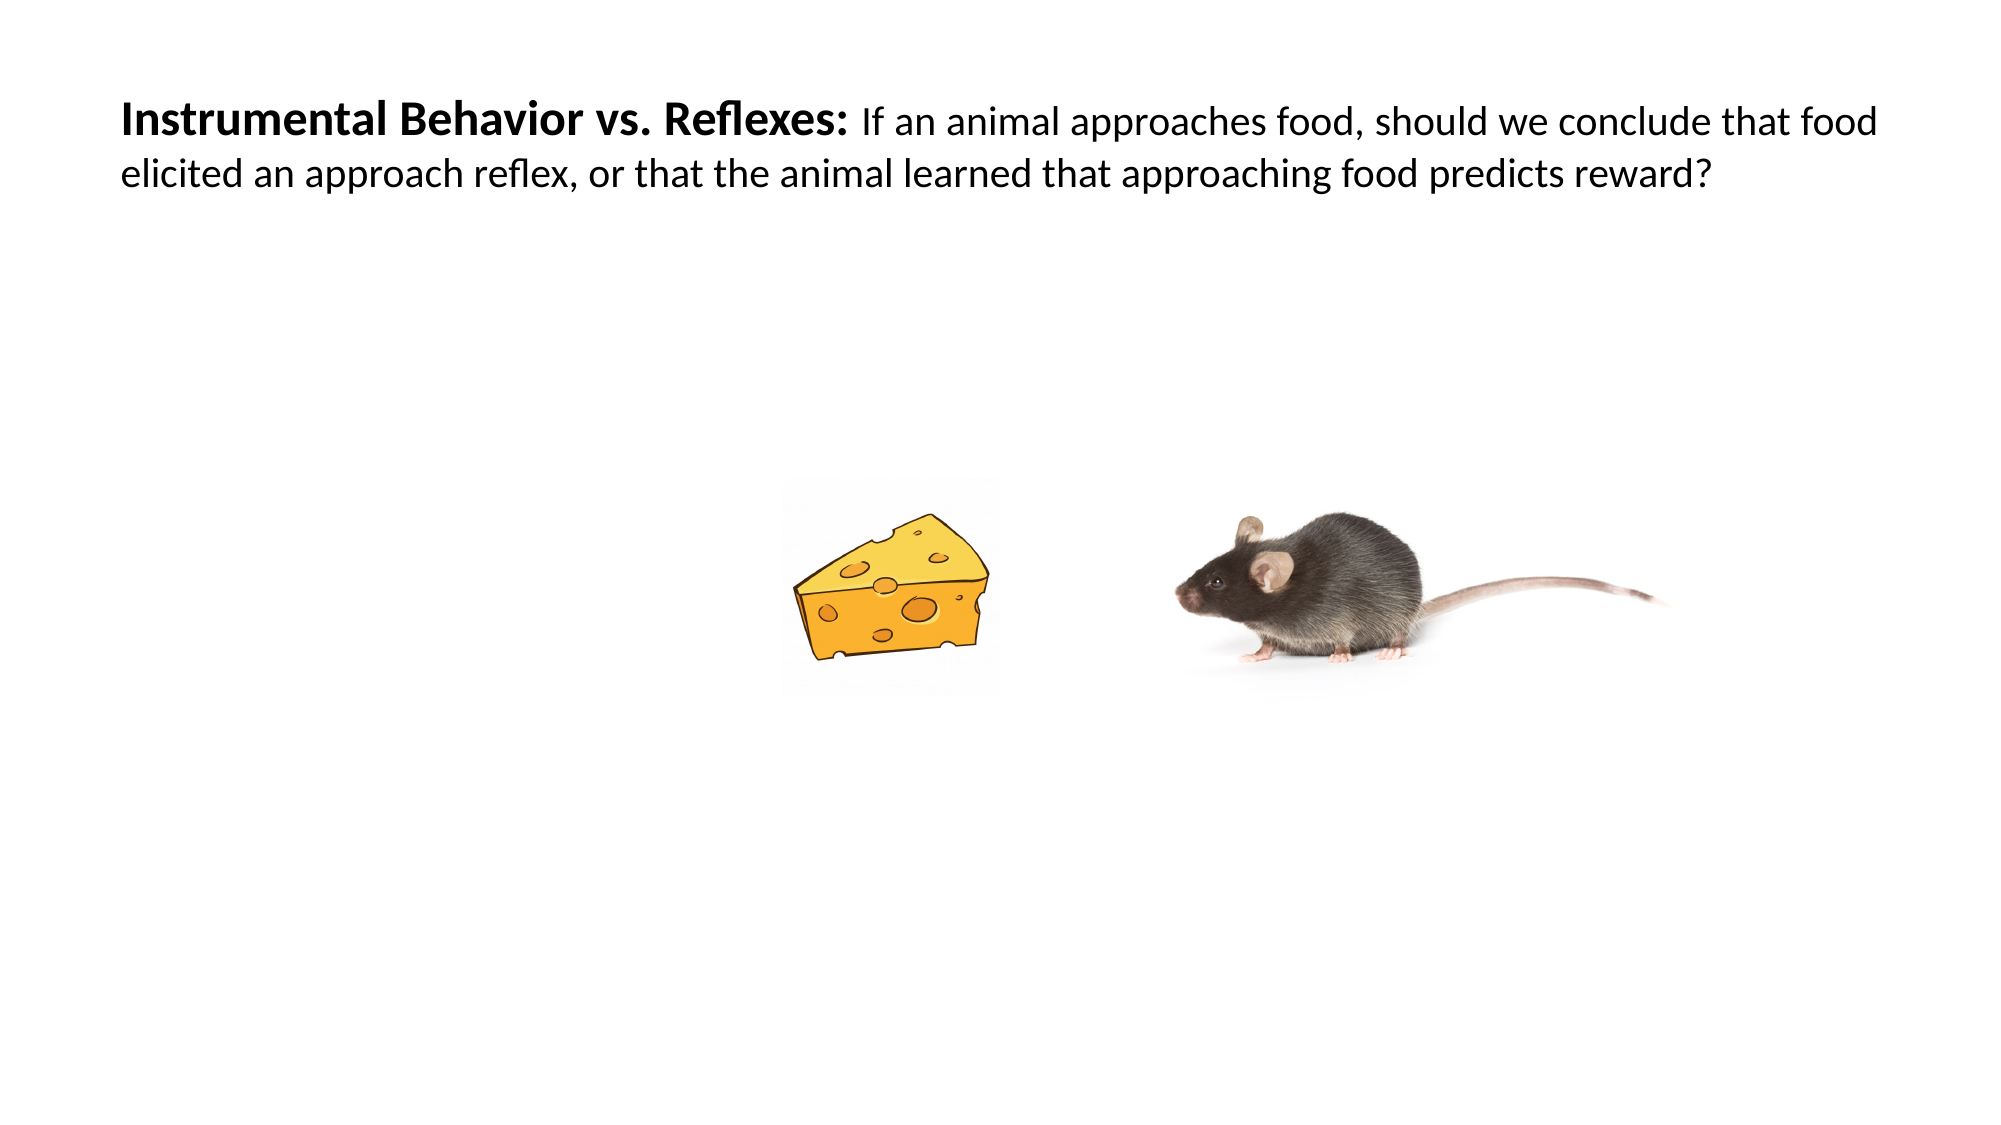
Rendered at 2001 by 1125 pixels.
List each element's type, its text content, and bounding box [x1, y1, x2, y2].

text_box Instrumental Behavior vs. Reflexes: If an animal approaches food, should we conclude that food elicited an approach reflex, or that the animal learned that approaching food predicts reward? [105, 78, 1894, 204]
picture [1153, 465, 1690, 708]
picture [782, 478, 1000, 696]
